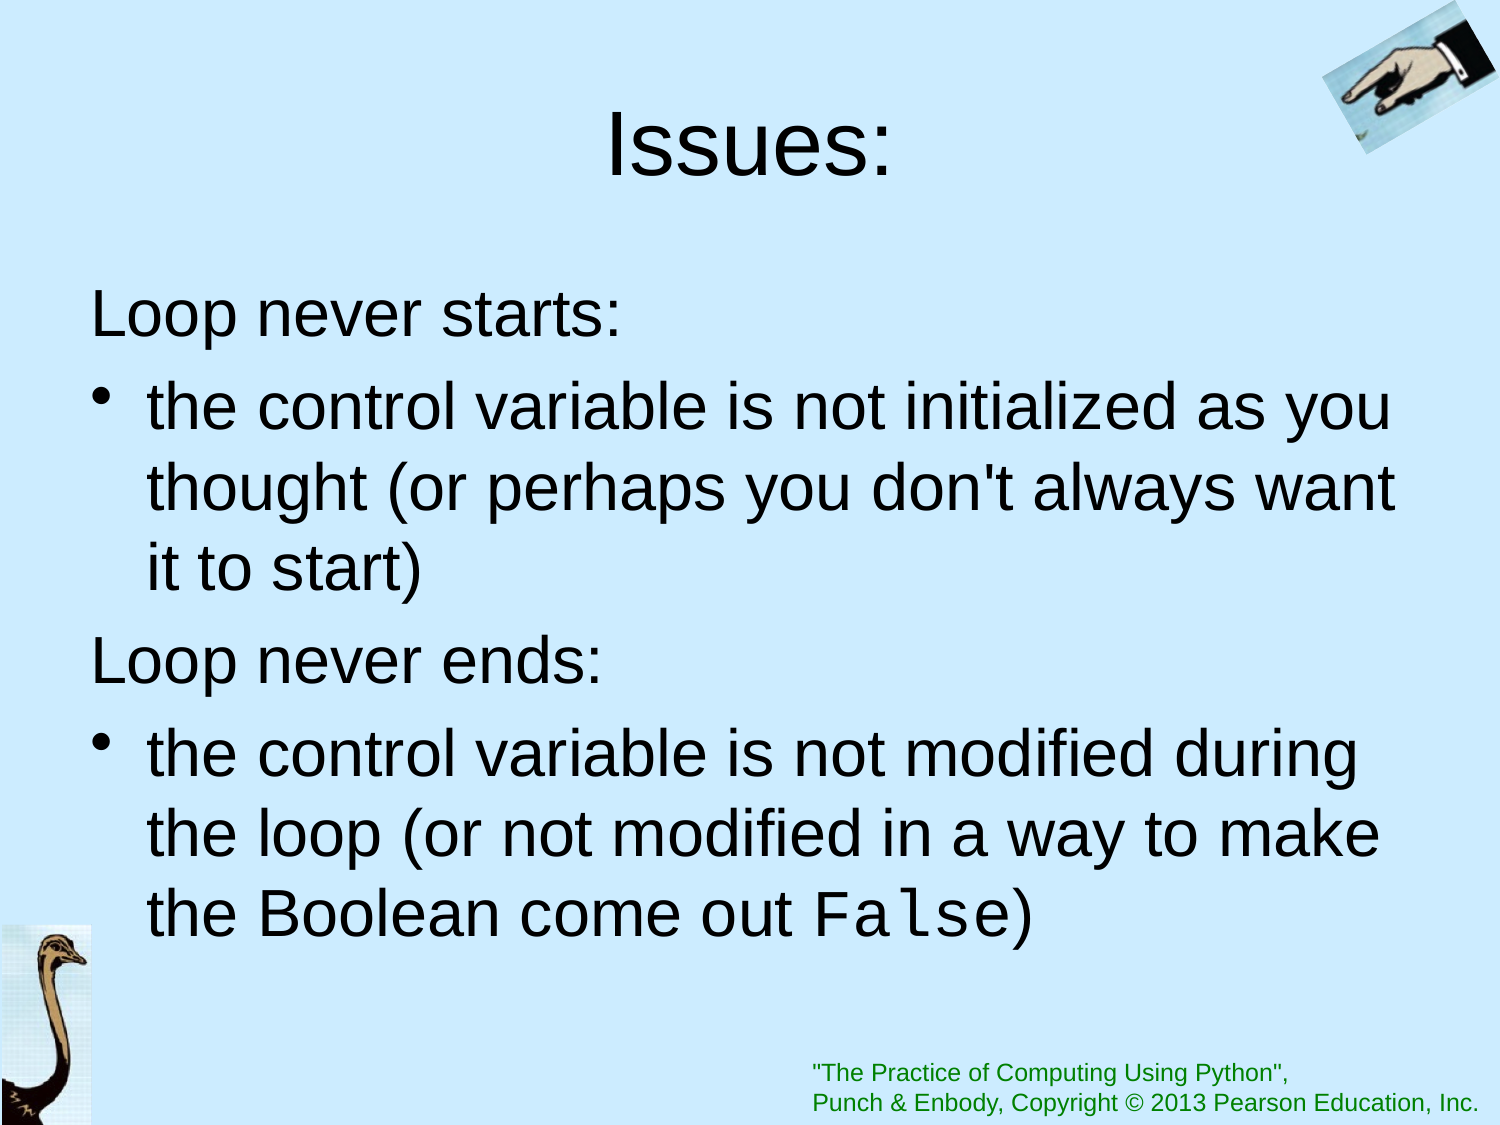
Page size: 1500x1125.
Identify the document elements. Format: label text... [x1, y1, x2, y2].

list Loop never starts: the control variable is not initialized as you thought (or perhaps you don't always want it to start) Loop never ends: the control variable is not modified during the loop (or not modified in a way to make the Boolean come out False) [75, 262, 1425, 1005]
title Issues: [75, 45, 1425, 233]
picture [1378, 0, 1499, 120]
picture [2, 924, 92, 1125]
